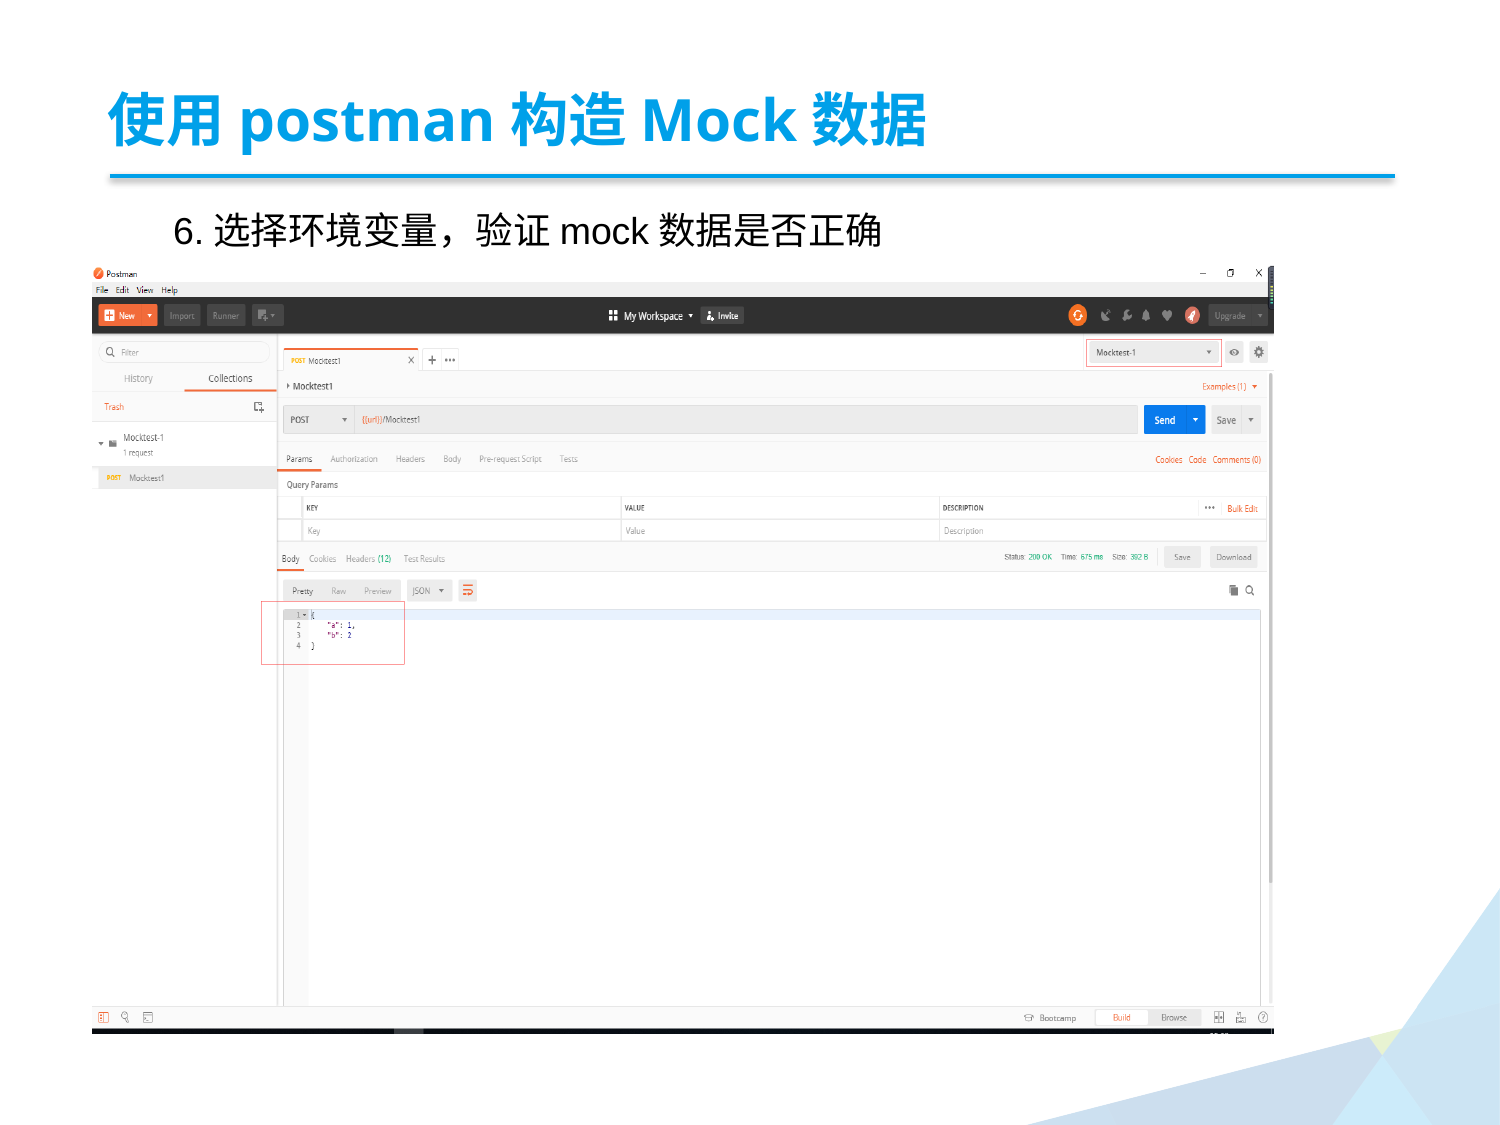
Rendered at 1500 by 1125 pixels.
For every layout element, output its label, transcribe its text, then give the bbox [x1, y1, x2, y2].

picture [92, 265, 1500, 1125]
list 使用postman构造Mock数据 [92, 41, 987, 194]
text_box 6.选择环境变量，验证mock数据是否正确 [158, 199, 1282, 260]
